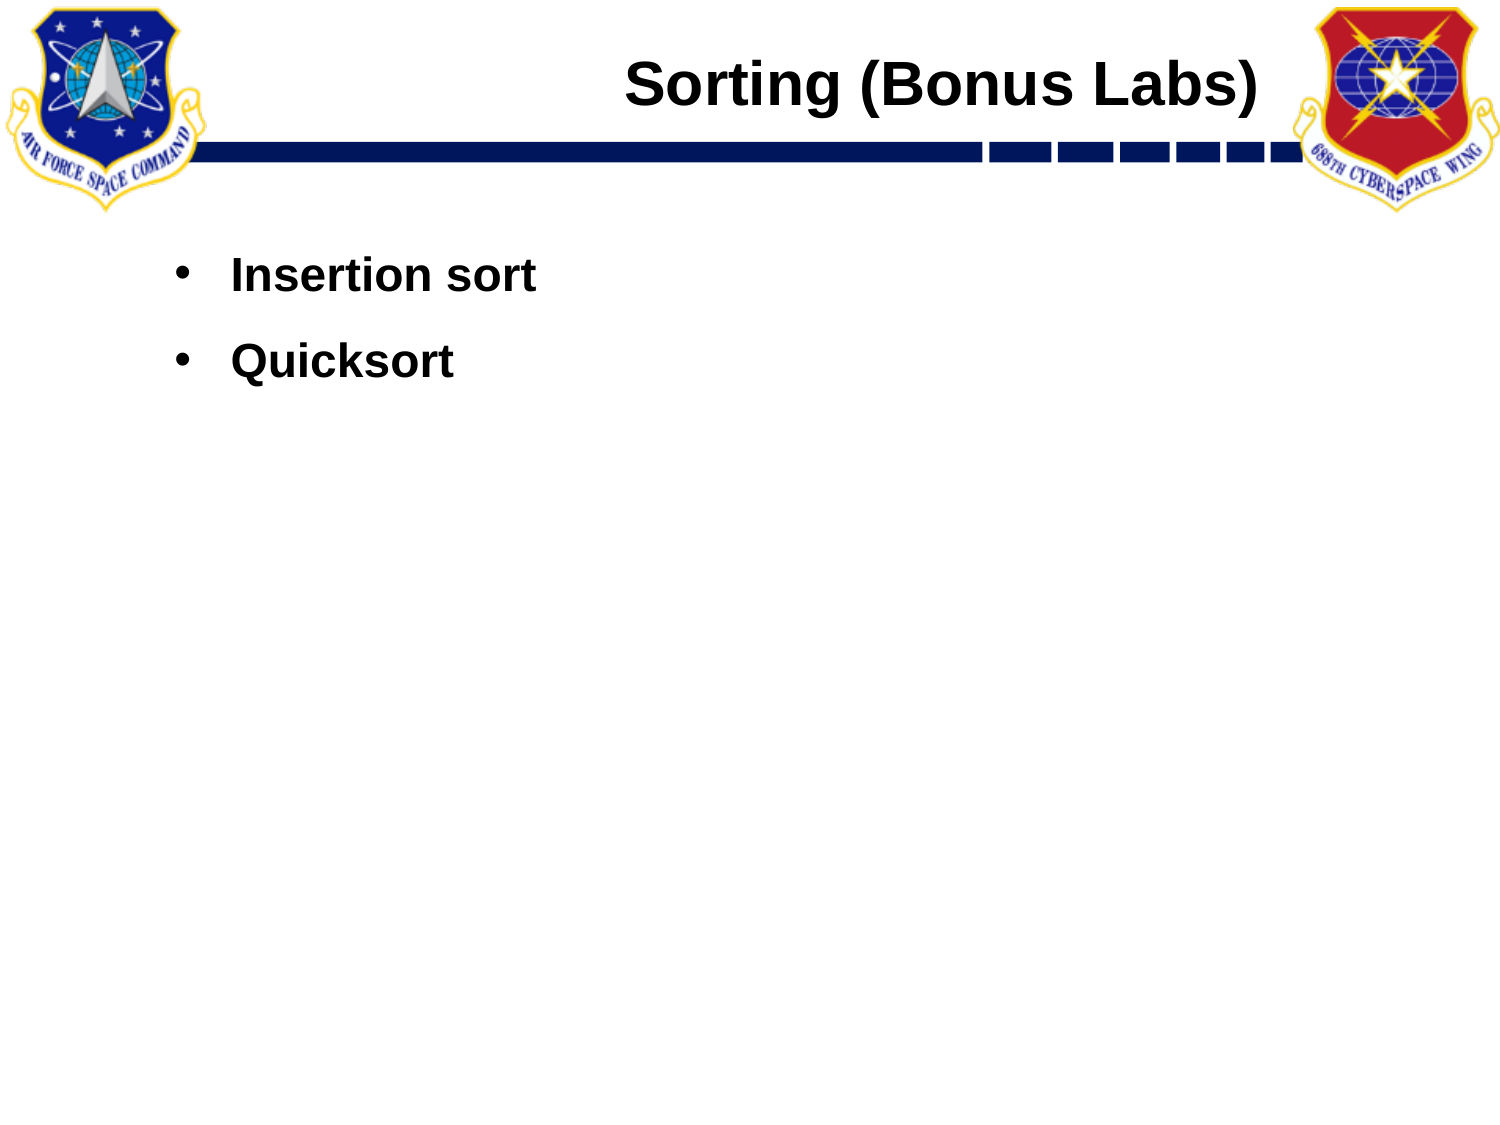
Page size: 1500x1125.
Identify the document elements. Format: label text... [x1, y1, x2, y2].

text_box Insertion sort Quicksort [159, 207, 1258, 395]
text_box Sorting (Bonus Labs) [609, 35, 1289, 126]
picture [1293, 7, 1500, 213]
picture [0, 0, 213, 218]
